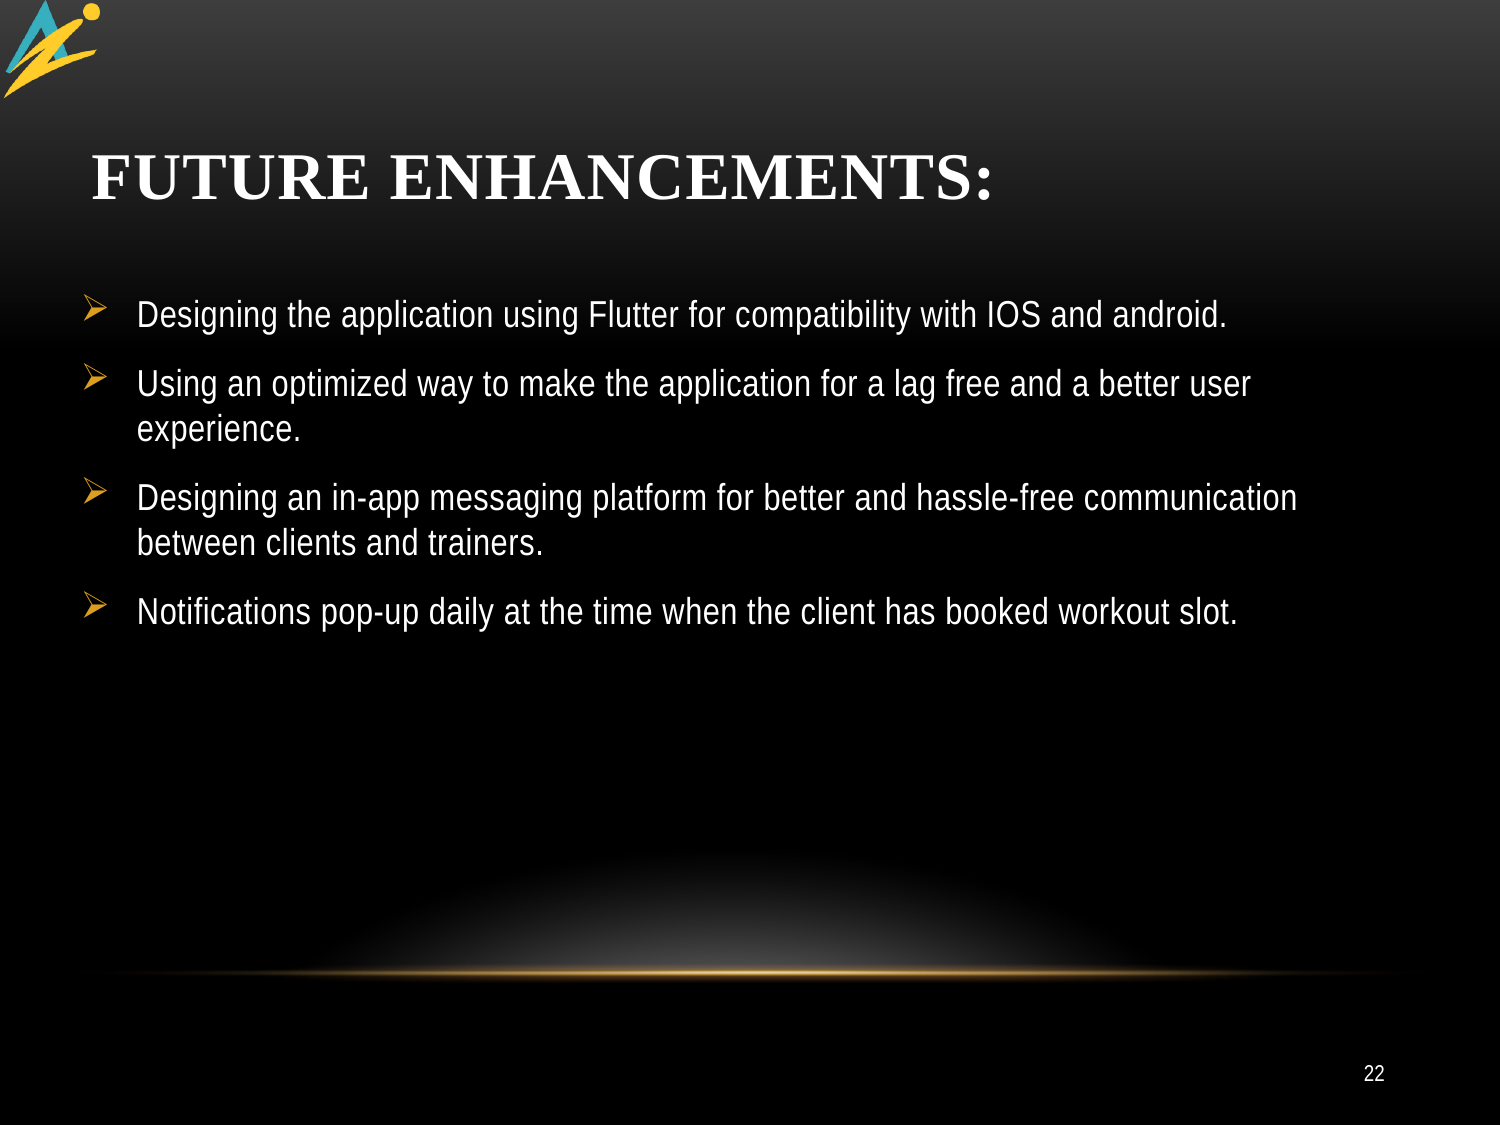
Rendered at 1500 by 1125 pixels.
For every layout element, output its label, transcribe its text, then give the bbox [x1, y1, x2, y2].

slide_number 22 [1237, 1043, 1400, 1103]
list Designing the application using Flutter for compatibility with IOS and android. Using an optimized way to make the application for a lag free and a better user experience. Designing an in-app messaging platform for better and hassle-free communication between clients and trainers. Notifications pop-up daily at the time when the client has booked workout slot. [65, 282, 1435, 1043]
picture [0, 0, 1500, 1125]
title Future enhancements: [76, 82, 1348, 220]
